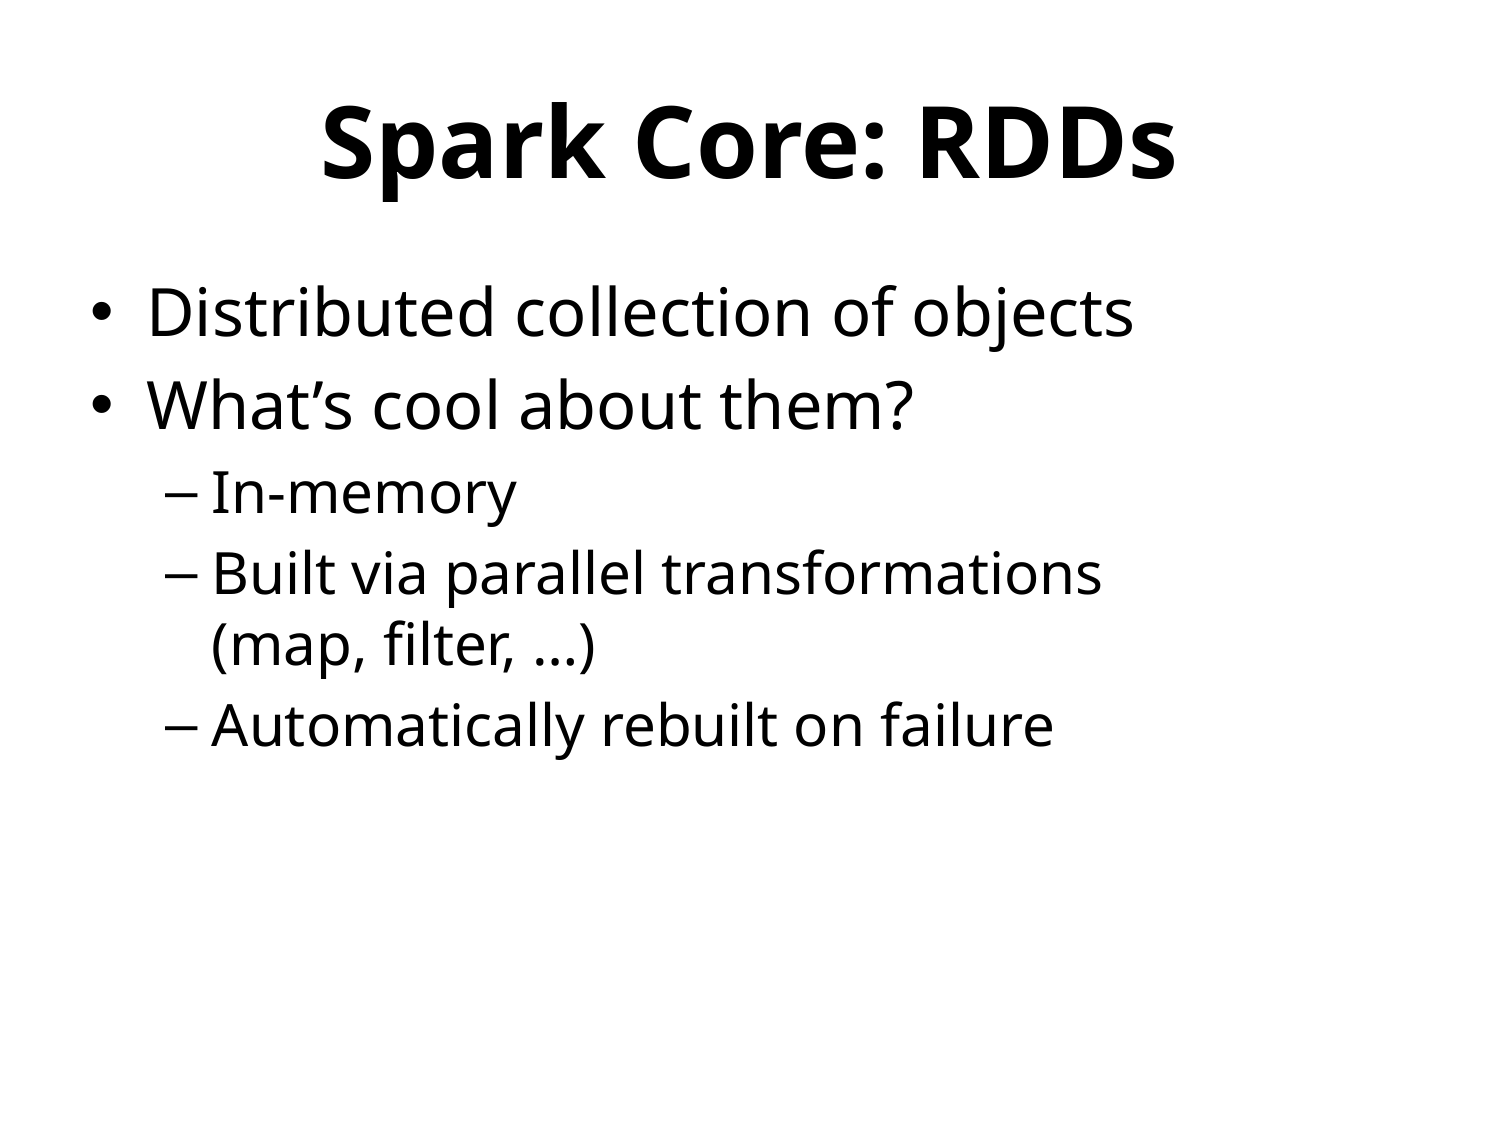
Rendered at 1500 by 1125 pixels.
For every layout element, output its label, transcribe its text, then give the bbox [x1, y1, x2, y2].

title Spark Core: RDDs [75, 45, 1425, 233]
list Distributed collection of objects What’s cool about them? In-memory Built via parallel transformations (map, filter, …) Automatically rebuilt on failure [75, 262, 1425, 1005]
